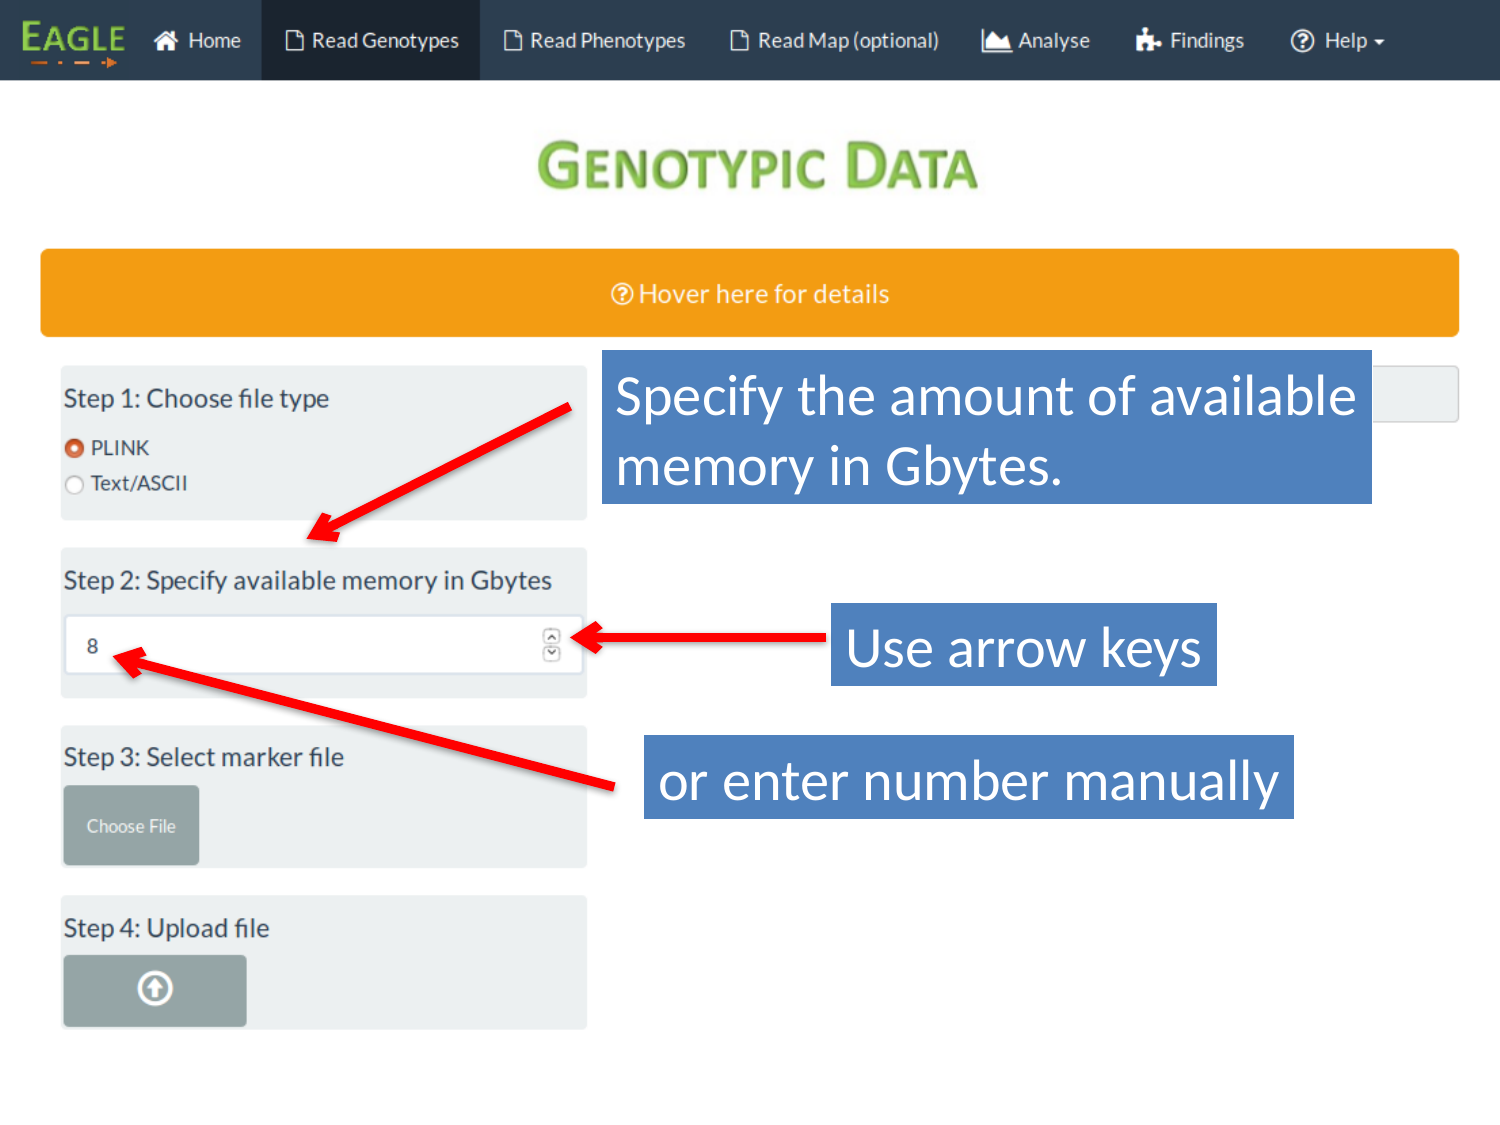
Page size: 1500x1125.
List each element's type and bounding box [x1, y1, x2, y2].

text_box [112, 655, 615, 788]
text_box [306, 405, 571, 539]
picture [0, 0, 1500, 1057]
